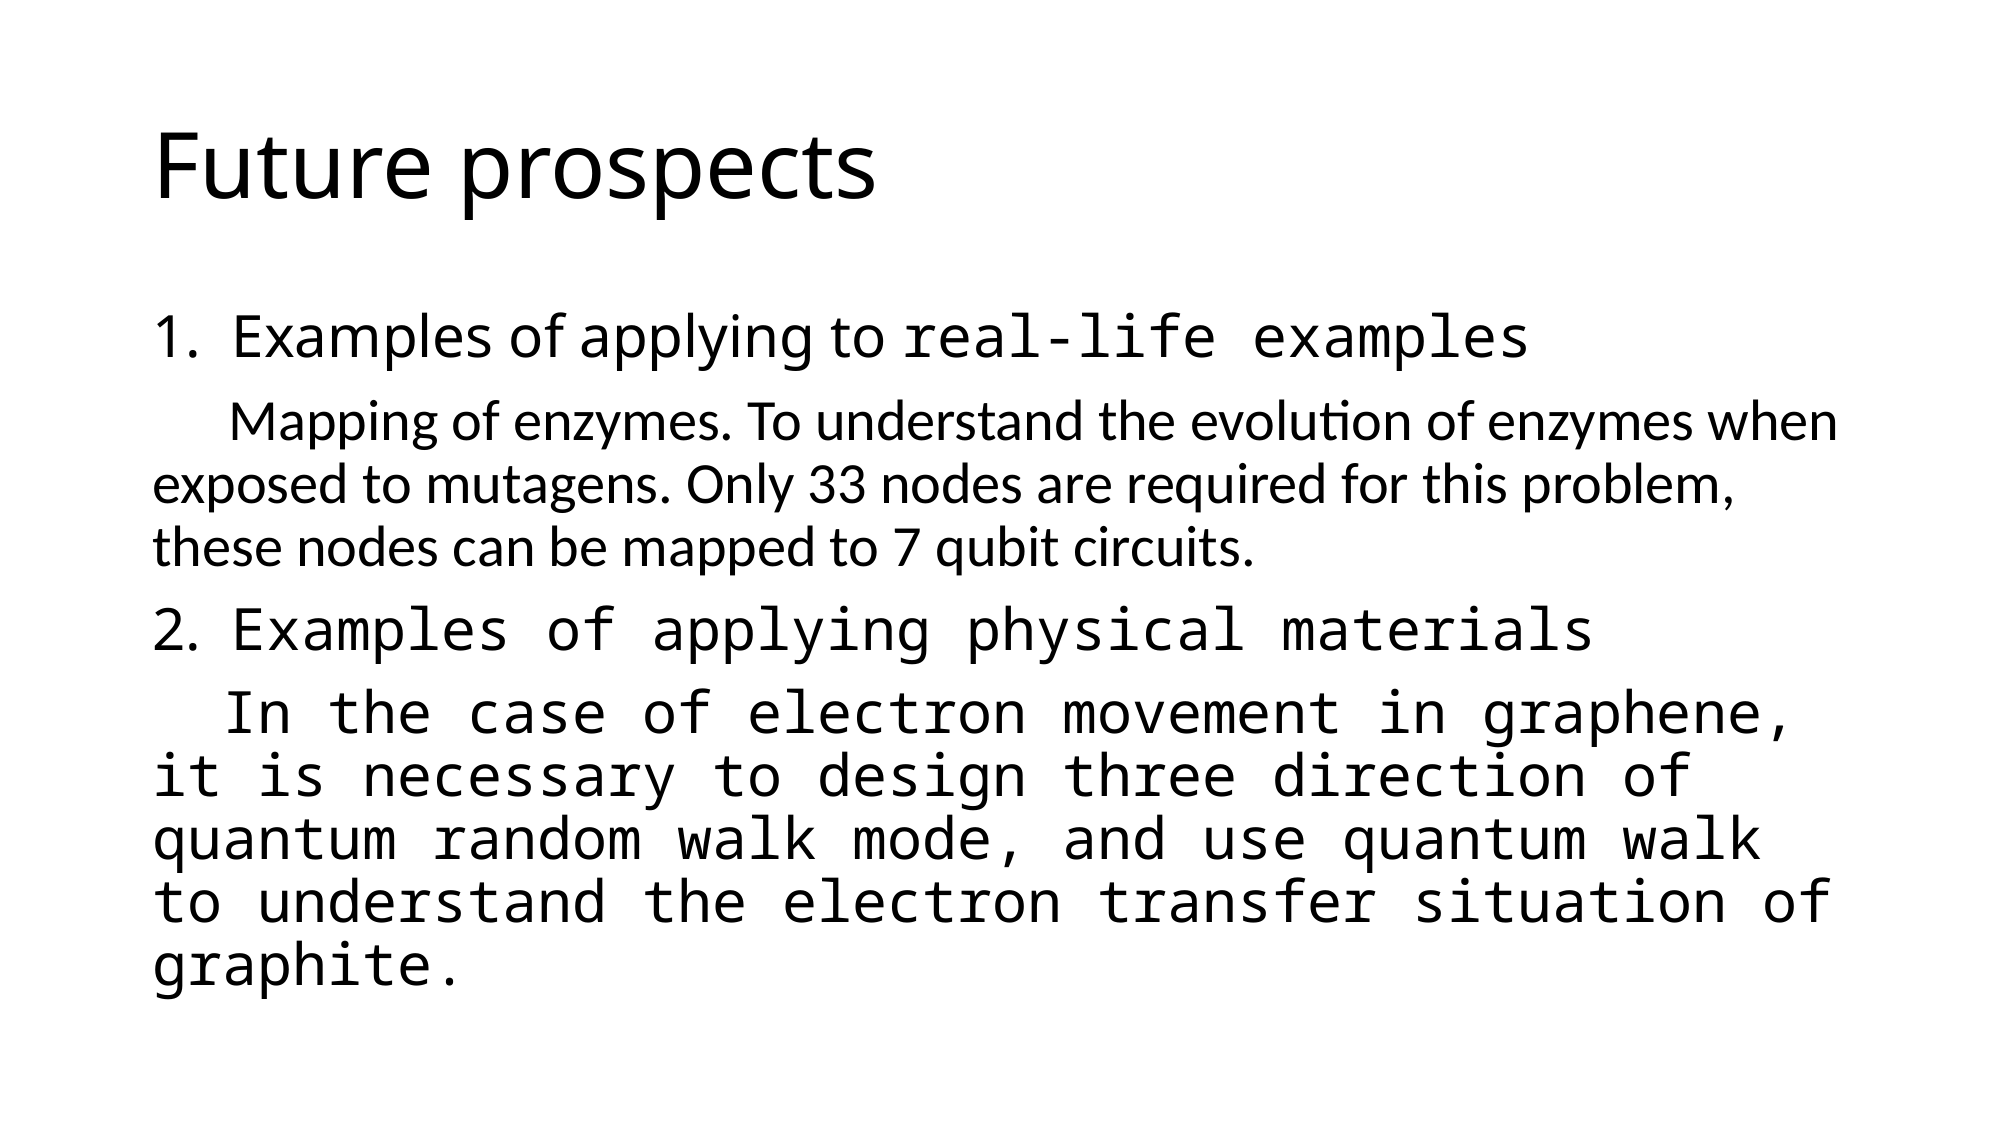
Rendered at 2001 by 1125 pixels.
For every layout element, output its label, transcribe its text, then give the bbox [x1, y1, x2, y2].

list 1. Examples of applying to real-life examples Mapping of enzymes. To understand the evolution of enzymes when exposed to mutagens. Only 33 nodes are required for this problem, these nodes can be mapped to 7 qubit circuits. 2. Examples of applying physical materials In the case of electron movement in graphene, it is necessary to design three direction of quantum random walk mode, and use quantum walk to understand the electron transfer situation of graphite. [137, 299, 1863, 1014]
title Future prospects [137, 59, 1863, 278]
